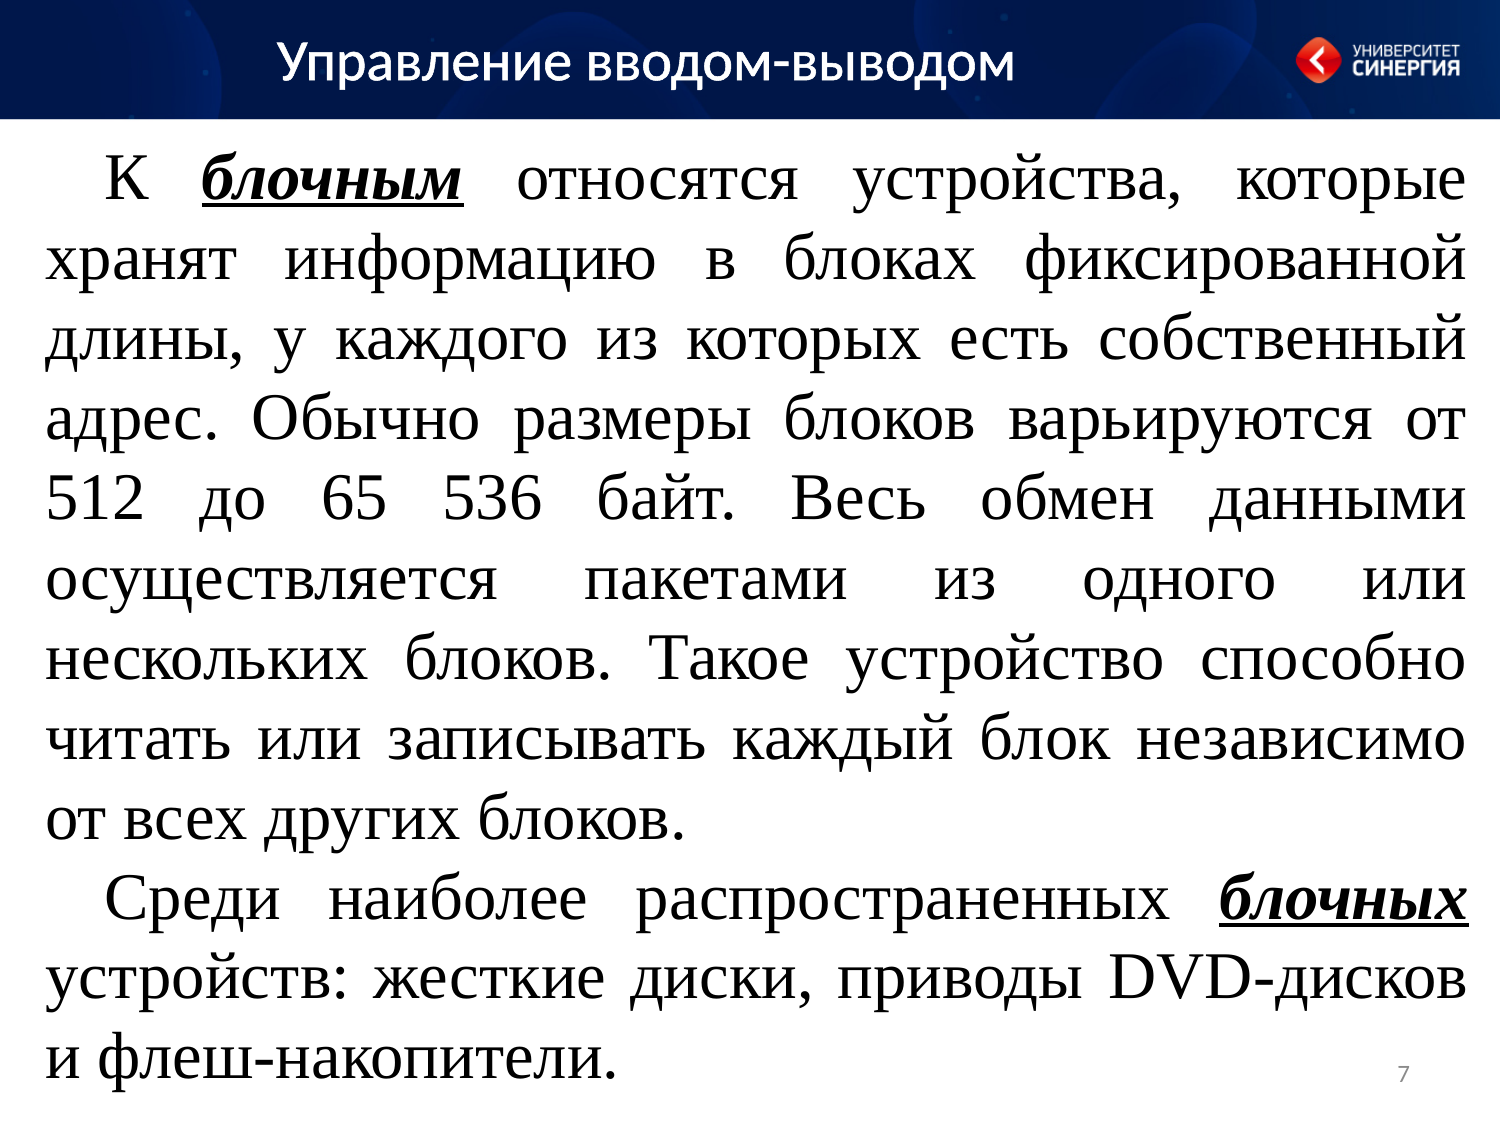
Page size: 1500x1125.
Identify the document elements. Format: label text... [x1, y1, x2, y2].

text_box К блочным относятся устройства, которые хранят информацию в блоках фиксированной длины, у каждого из которых есть собственный адрес. Обычно размеры блоков варьируются от 512 до 65 536 байт. Весь обмен данными осуществляется пакетами из одного или нескольких блоков. Такое устройство способно читать или записывать каждый блок независимо от всех других блоков. Среди наиболее распространенных блочных устройств: жесткие диски, приводы DVD-дисков и флеш-накопители. [30, 125, 1484, 1100]
slide_number 7 [1074, 1042, 1425, 1103]
text_box Управление вводом-выводом [0, 0, 1294, 114]
picture [0, 0, 1500, 1125]
